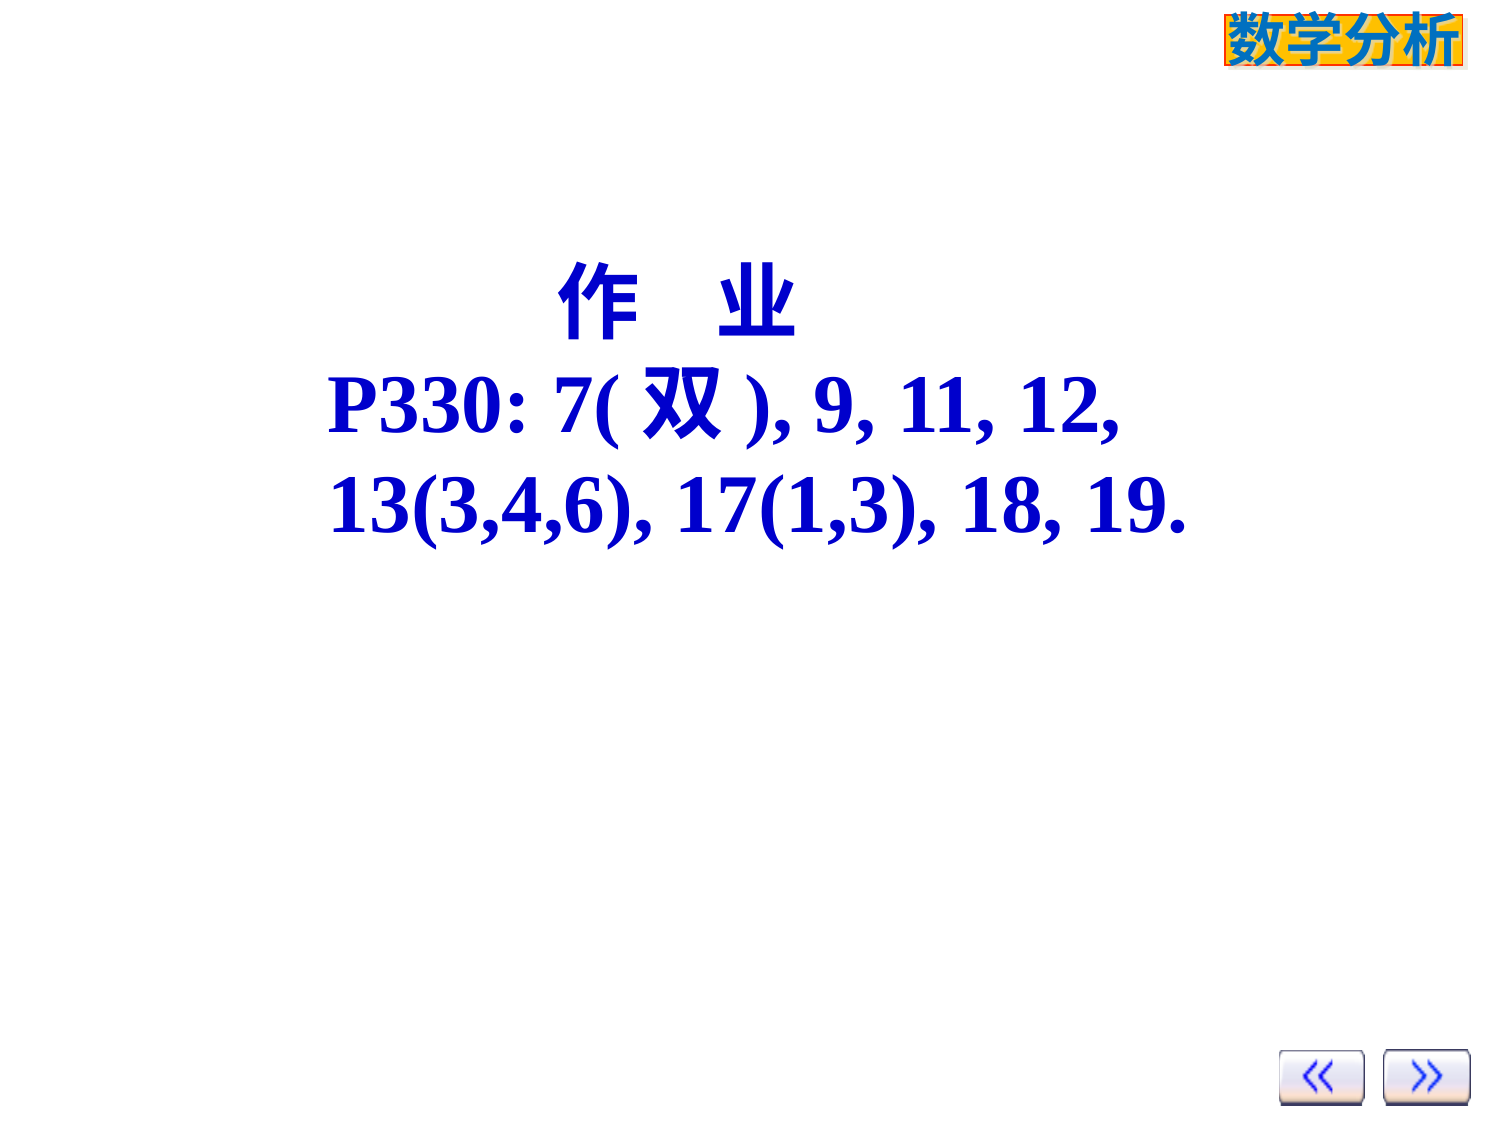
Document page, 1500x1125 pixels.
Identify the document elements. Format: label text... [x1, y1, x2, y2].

text_box 作 业 P330: 7(双), 9, 11, 12, 13(3,4,6), 17(1,3), 18, 19. [312, 241, 1211, 557]
picture [1279, 1050, 1365, 1106]
picture [1383, 1049, 1471, 1106]
